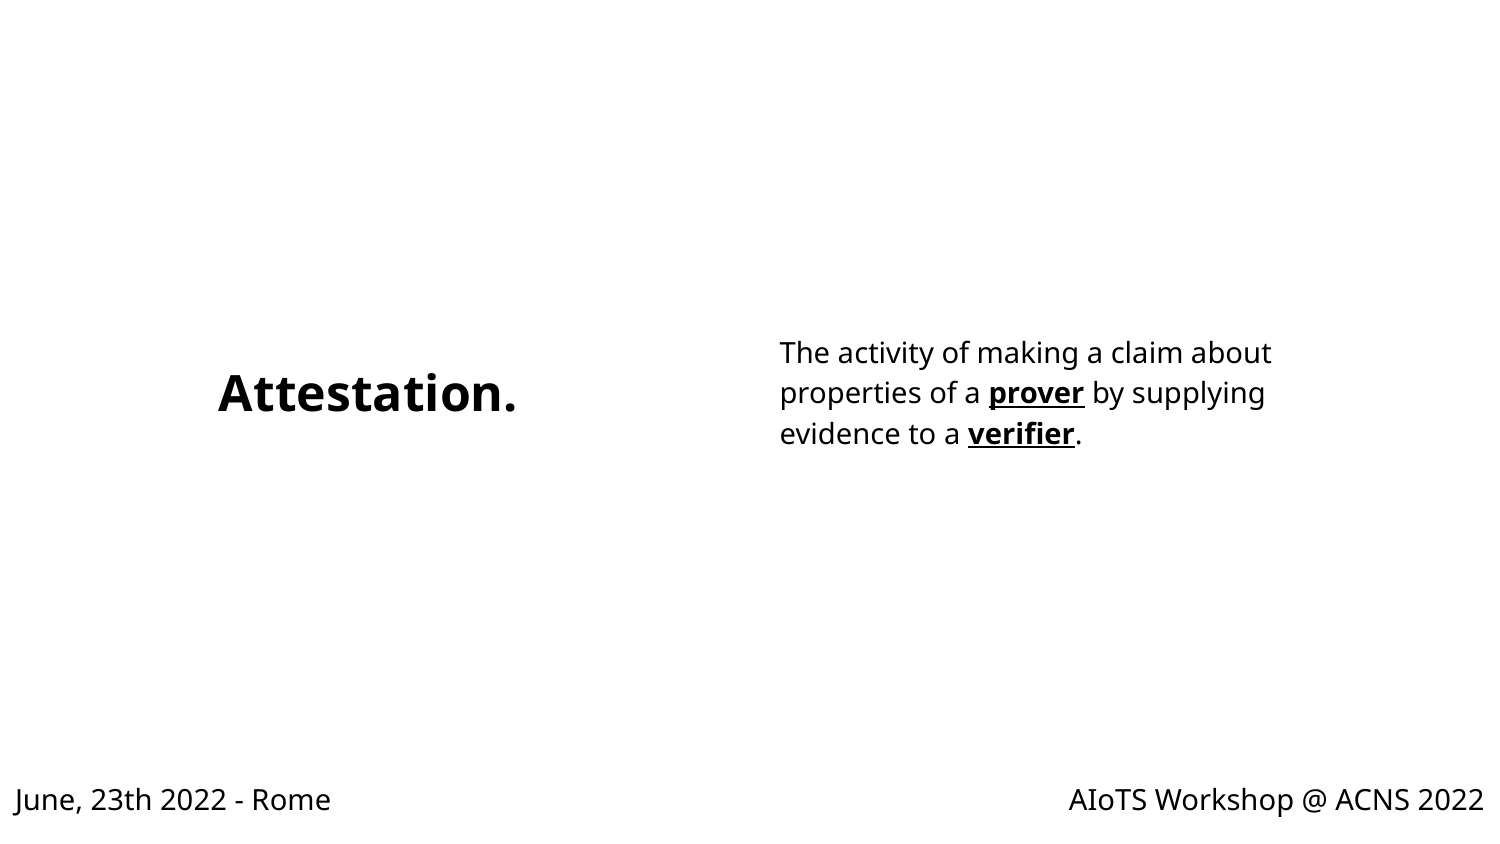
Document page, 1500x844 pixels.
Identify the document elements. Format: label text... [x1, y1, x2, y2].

title The activity of making a claim about properties of a prover by supplying evidence to a verifier. [750, 300, 1500, 459]
title AIoTS Workshop @ ACNS 2022 [750, 660, 1500, 832]
title Attestation. [0, 266, 750, 437]
title June, 23th 2022 - Rome [0, 660, 750, 832]
